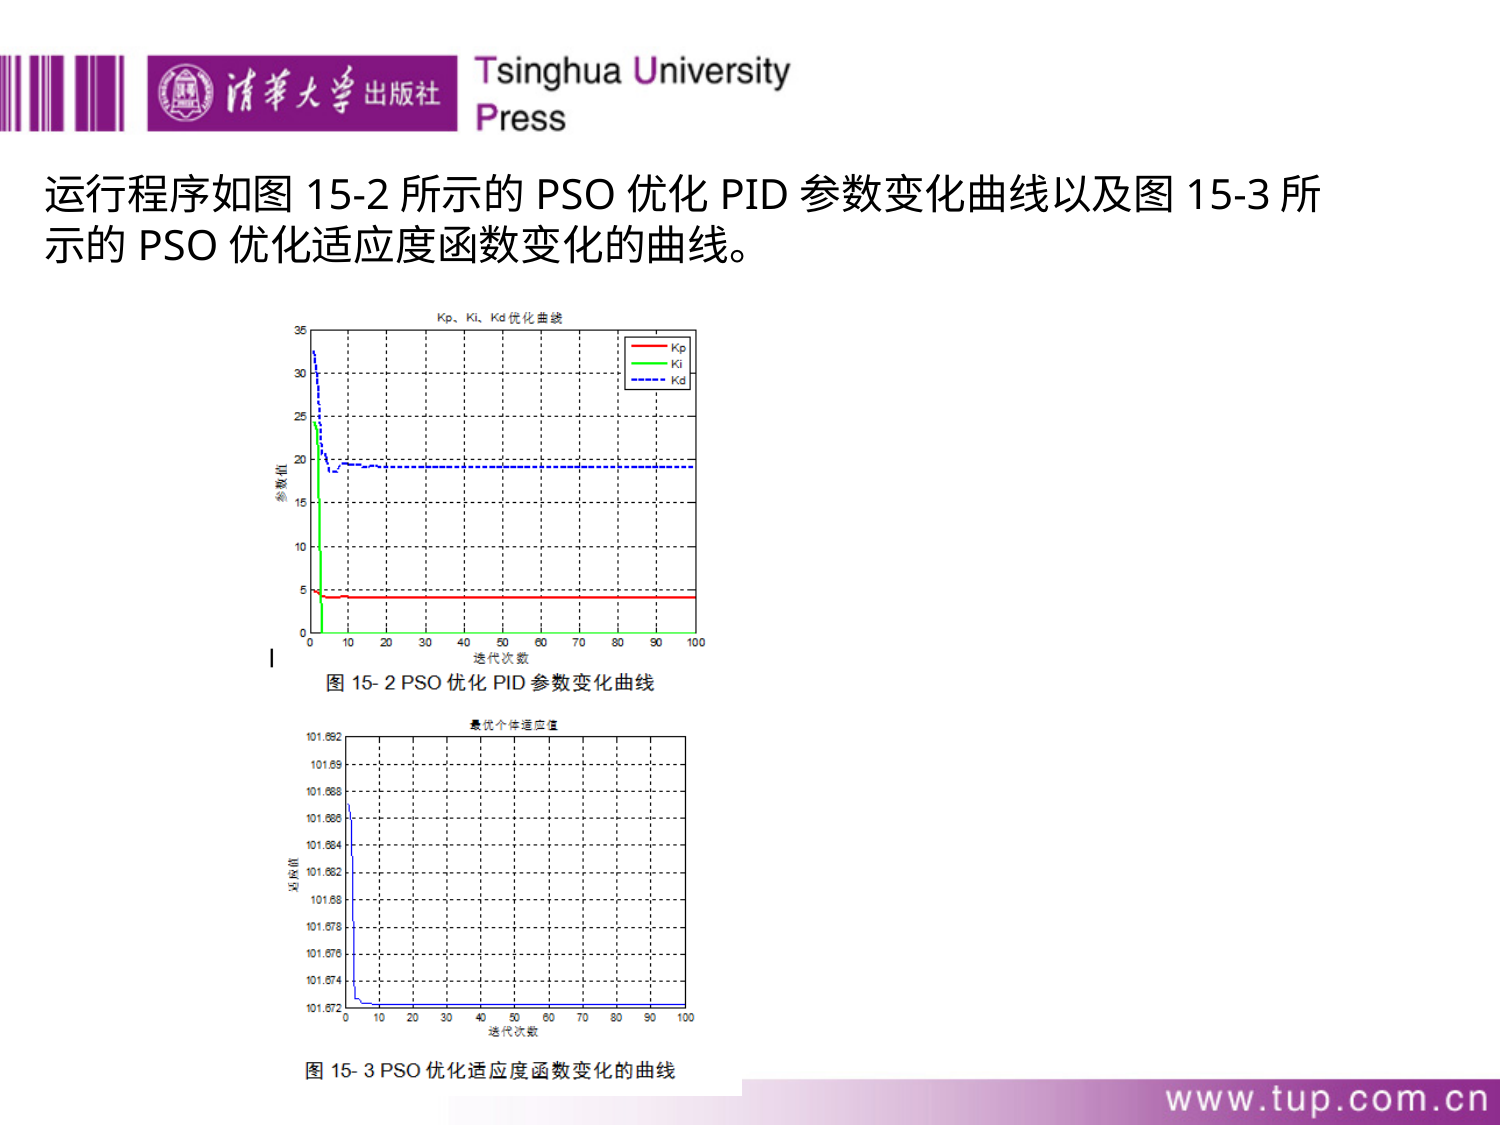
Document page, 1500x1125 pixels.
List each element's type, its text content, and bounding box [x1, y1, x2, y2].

picture [0, 34, 1500, 149]
picture [0, 304, 1500, 1125]
text_box 运行程序如图15-2所示的PSO优化PID参数变化曲线以及图15-3所示的PSO优化适应度函数变化的曲线。 [29, 160, 1365, 276]
